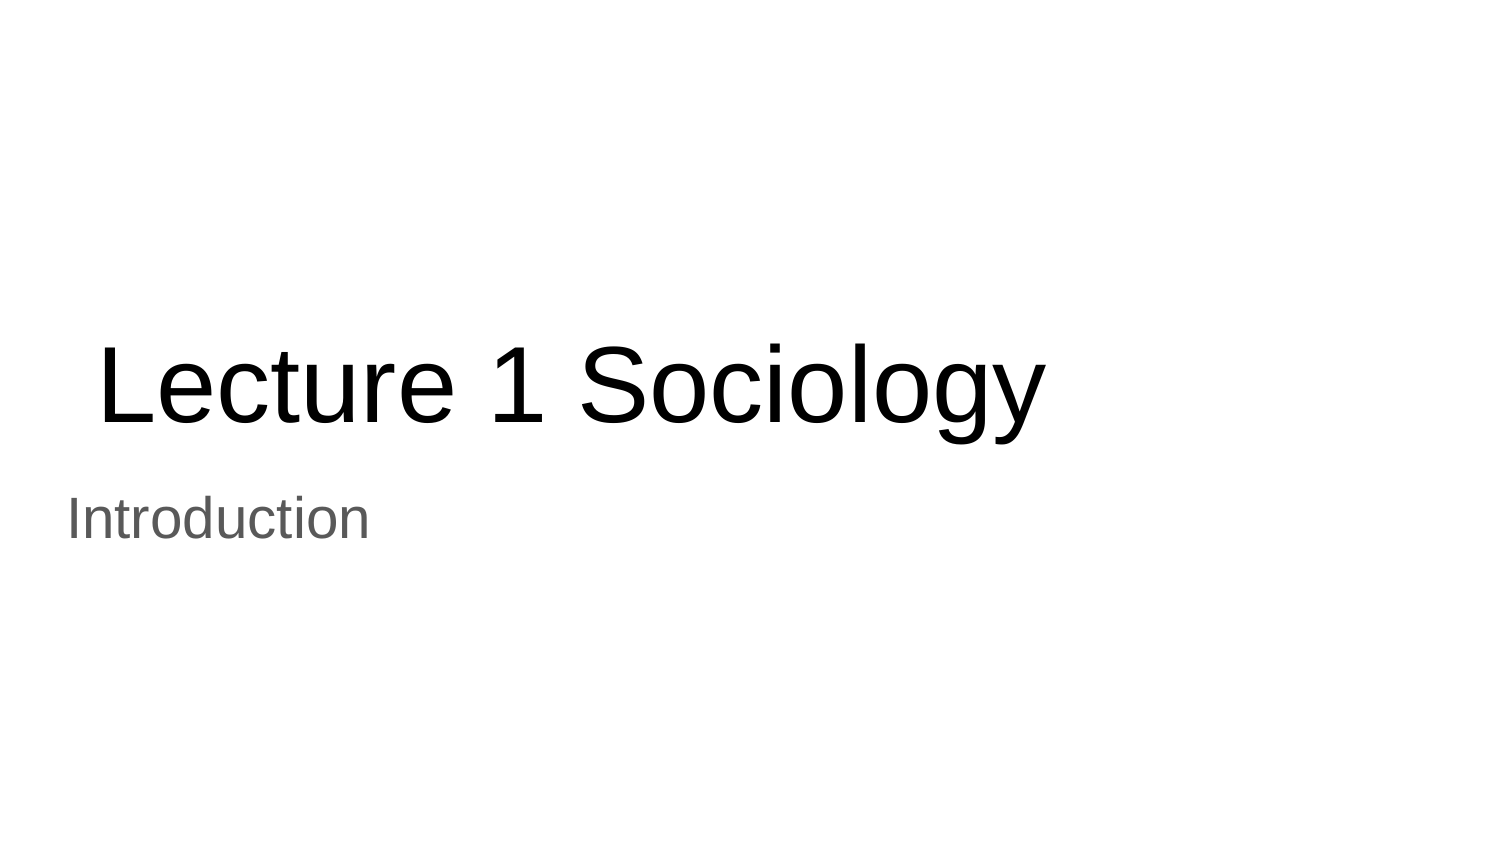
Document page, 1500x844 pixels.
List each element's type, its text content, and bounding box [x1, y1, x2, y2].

title Lecture 1 Sociology [51, 122, 1449, 459]
subtitle Introduction [51, 464, 1449, 595]
